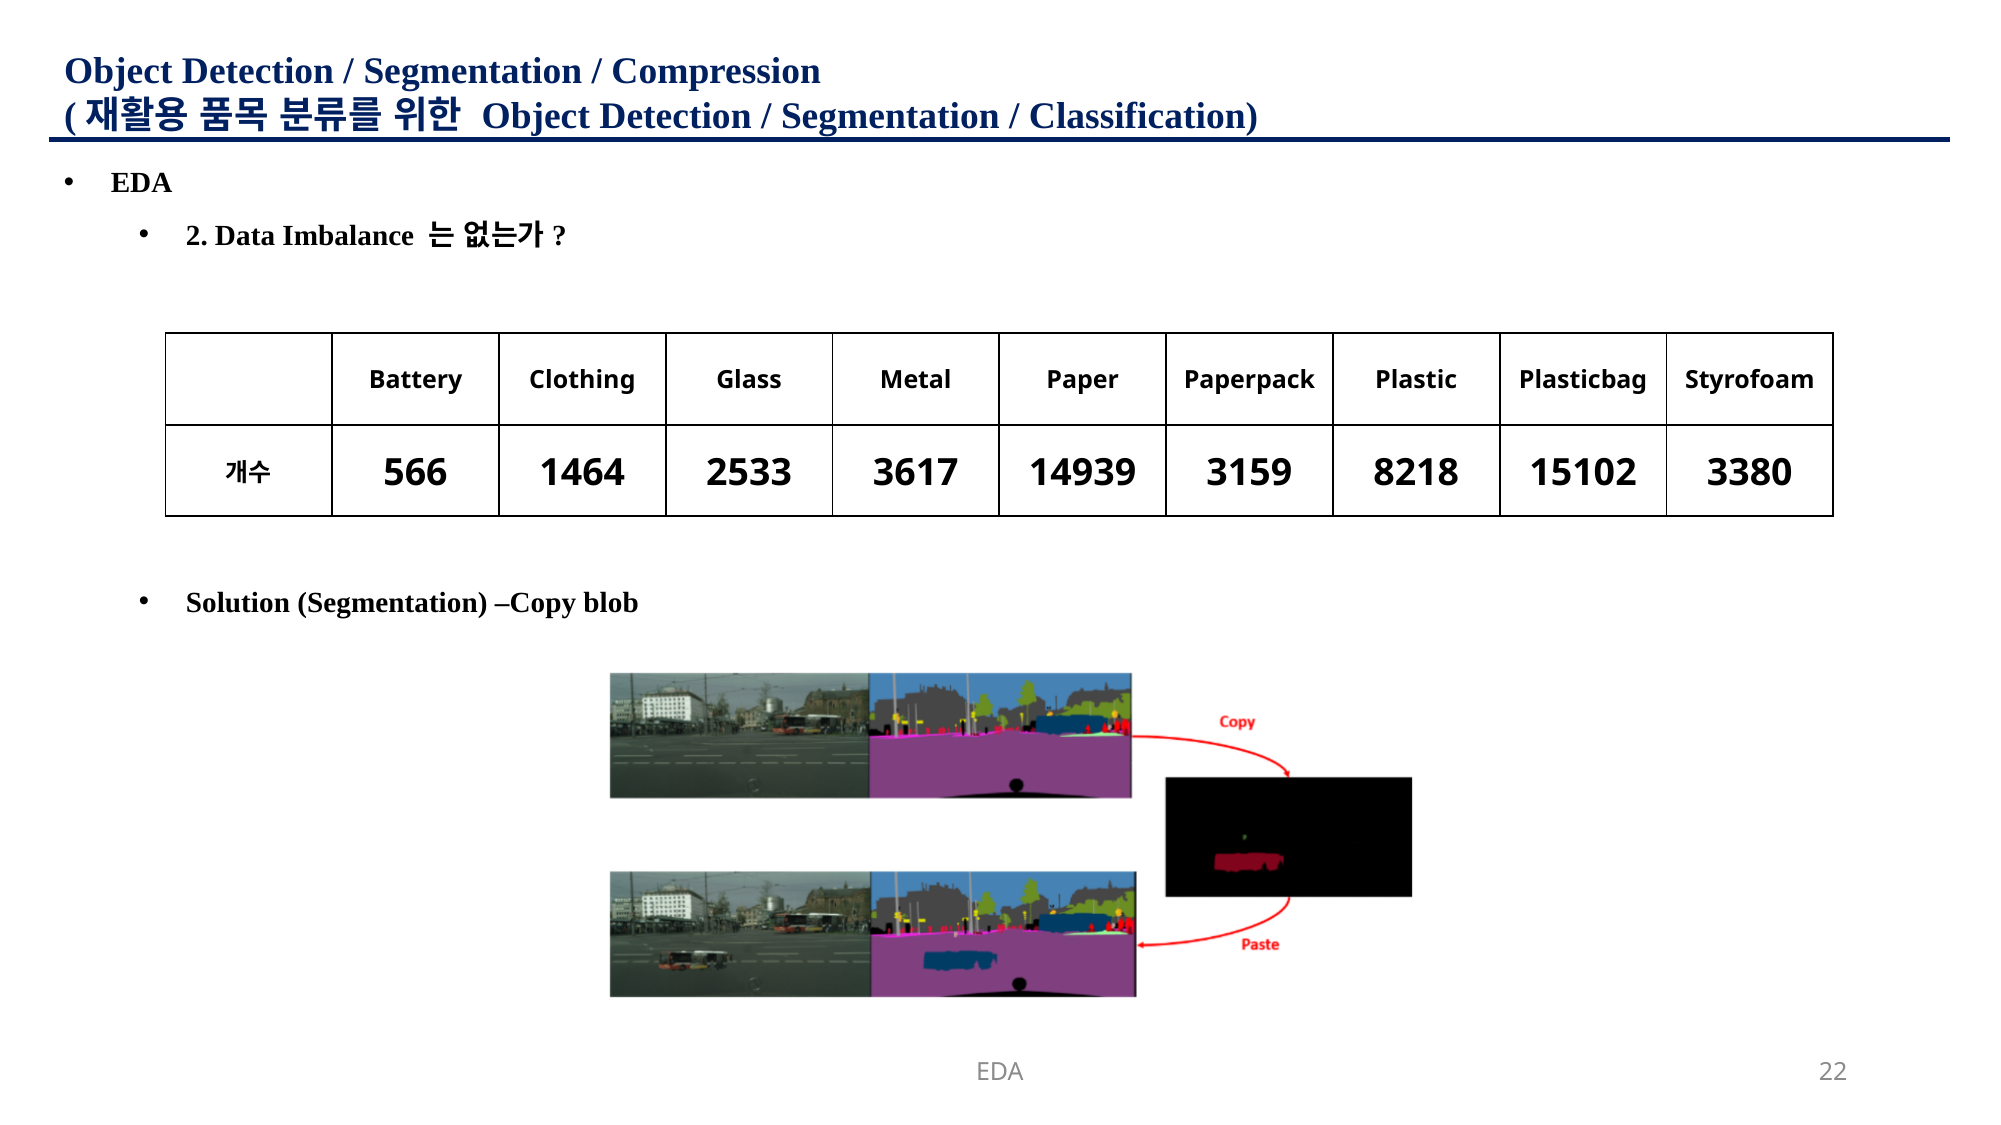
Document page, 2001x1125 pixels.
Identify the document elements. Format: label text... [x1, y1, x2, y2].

table_cell 1464 [500, 426, 665, 515]
table_header Metal [833, 334, 998, 424]
table_header Paperpack [1167, 334, 1332, 424]
table_cell 14939 [1000, 426, 1165, 515]
table_cell 3159 [1167, 426, 1332, 515]
table_cell 566 [333, 426, 498, 515]
table_header Plasticbag [1501, 334, 1666, 424]
table_cell 개수 [166, 426, 331, 515]
table_cell 3617 [833, 426, 998, 515]
table_header Battery [333, 334, 498, 424]
table_cell 2533 [667, 426, 832, 515]
text_box EDA 2. Data Imbalance 는 없는가? Solution (Segmentation) –Copy blob [48, 138, 1951, 1002]
table_cell 8218 [1334, 426, 1499, 515]
footer EDA [662, 1042, 1338, 1103]
table_header Styrofoam [1667, 334, 1832, 424]
table_header [166, 334, 331, 424]
table_header Paper [1000, 334, 1165, 424]
picture [606, 666, 1413, 1002]
table_cell 3380 [1667, 426, 1832, 515]
table_header Clothing [500, 334, 665, 424]
table_header Glass [667, 334, 832, 424]
title Object Detection / Segmentation / Compression (재활용 품목 분류를 위한 Object Detection / Segmentation / Classification) [49, 43, 1950, 137]
table_header Plastic [1334, 334, 1499, 424]
slide_number 22 [1412, 1042, 1863, 1103]
table_cell 15102 [1501, 426, 1666, 515]
